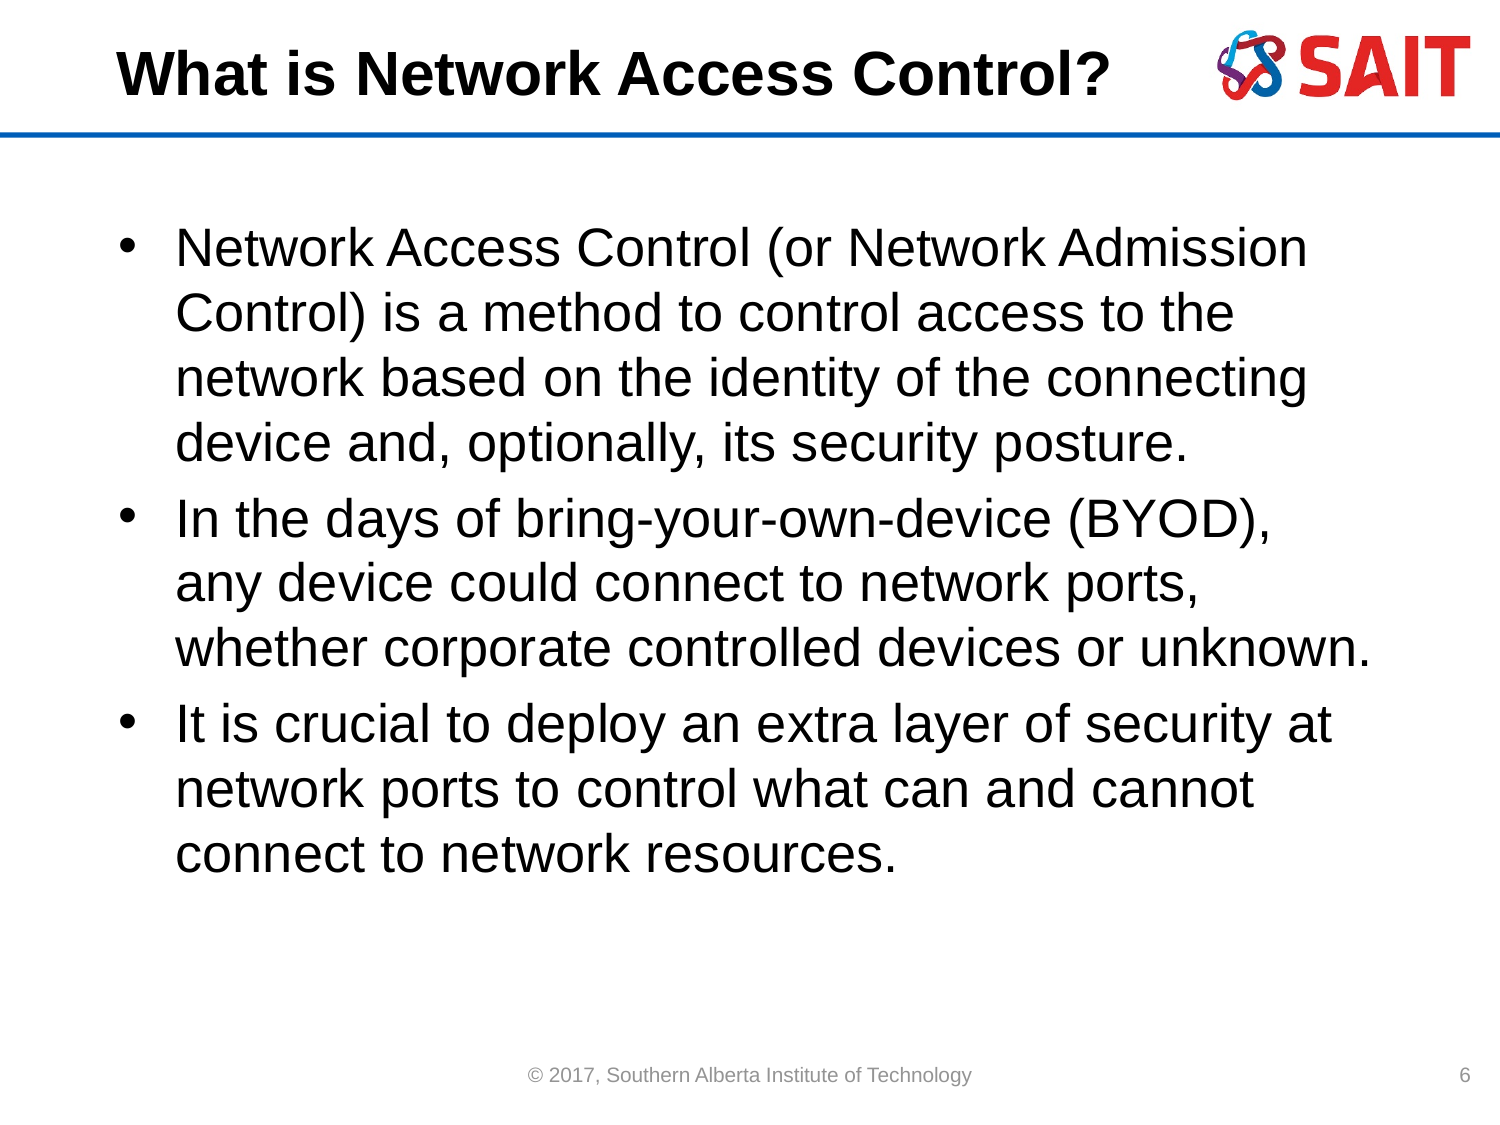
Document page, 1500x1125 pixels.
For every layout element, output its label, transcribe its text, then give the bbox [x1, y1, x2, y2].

list Network Access Control (or Network Admission Control) is a method to control access to the network based on the identity of the connecting device and, optionally, its security posture. In the days of bring-your-own-device (BYOD), any device could connect to network ports, whether corporate controlled devices or unknown. It is crucial to deploy an extra layer of security at network ports to control what can and cannot connect to network resources. [104, 204, 1391, 1020]
title What is Network Access Control? [101, 25, 1200, 129]
picture [1187, 0, 1500, 130]
